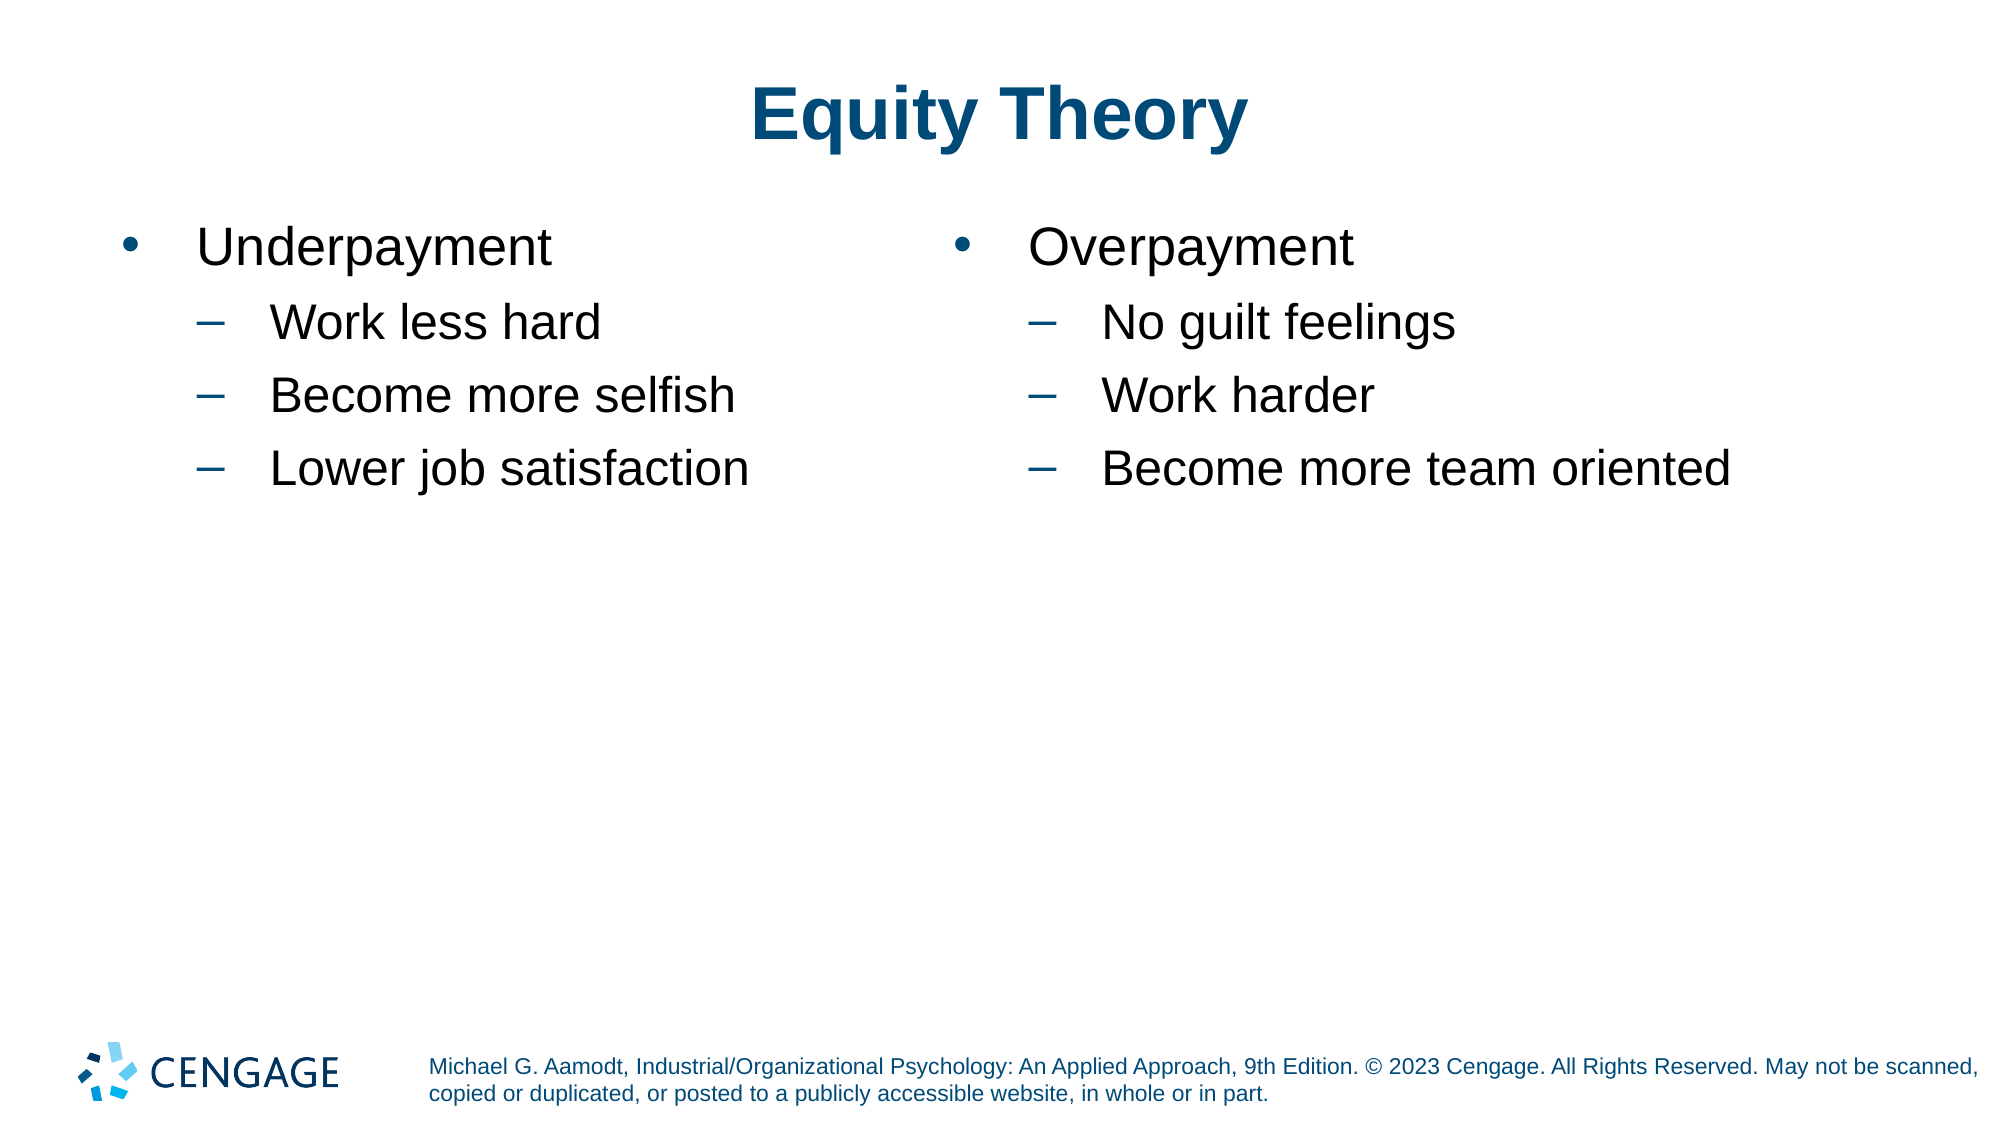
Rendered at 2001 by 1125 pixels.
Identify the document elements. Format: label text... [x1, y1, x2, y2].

list Overpayment No guilt feelings Work harder Become more team oriented [953, 211, 1863, 993]
picture [78, 1042, 338, 1101]
title Equity Theory [137, 59, 1863, 171]
list Underpayment Work less hard Become more selfish Lower job satisfaction [121, 211, 878, 945]
